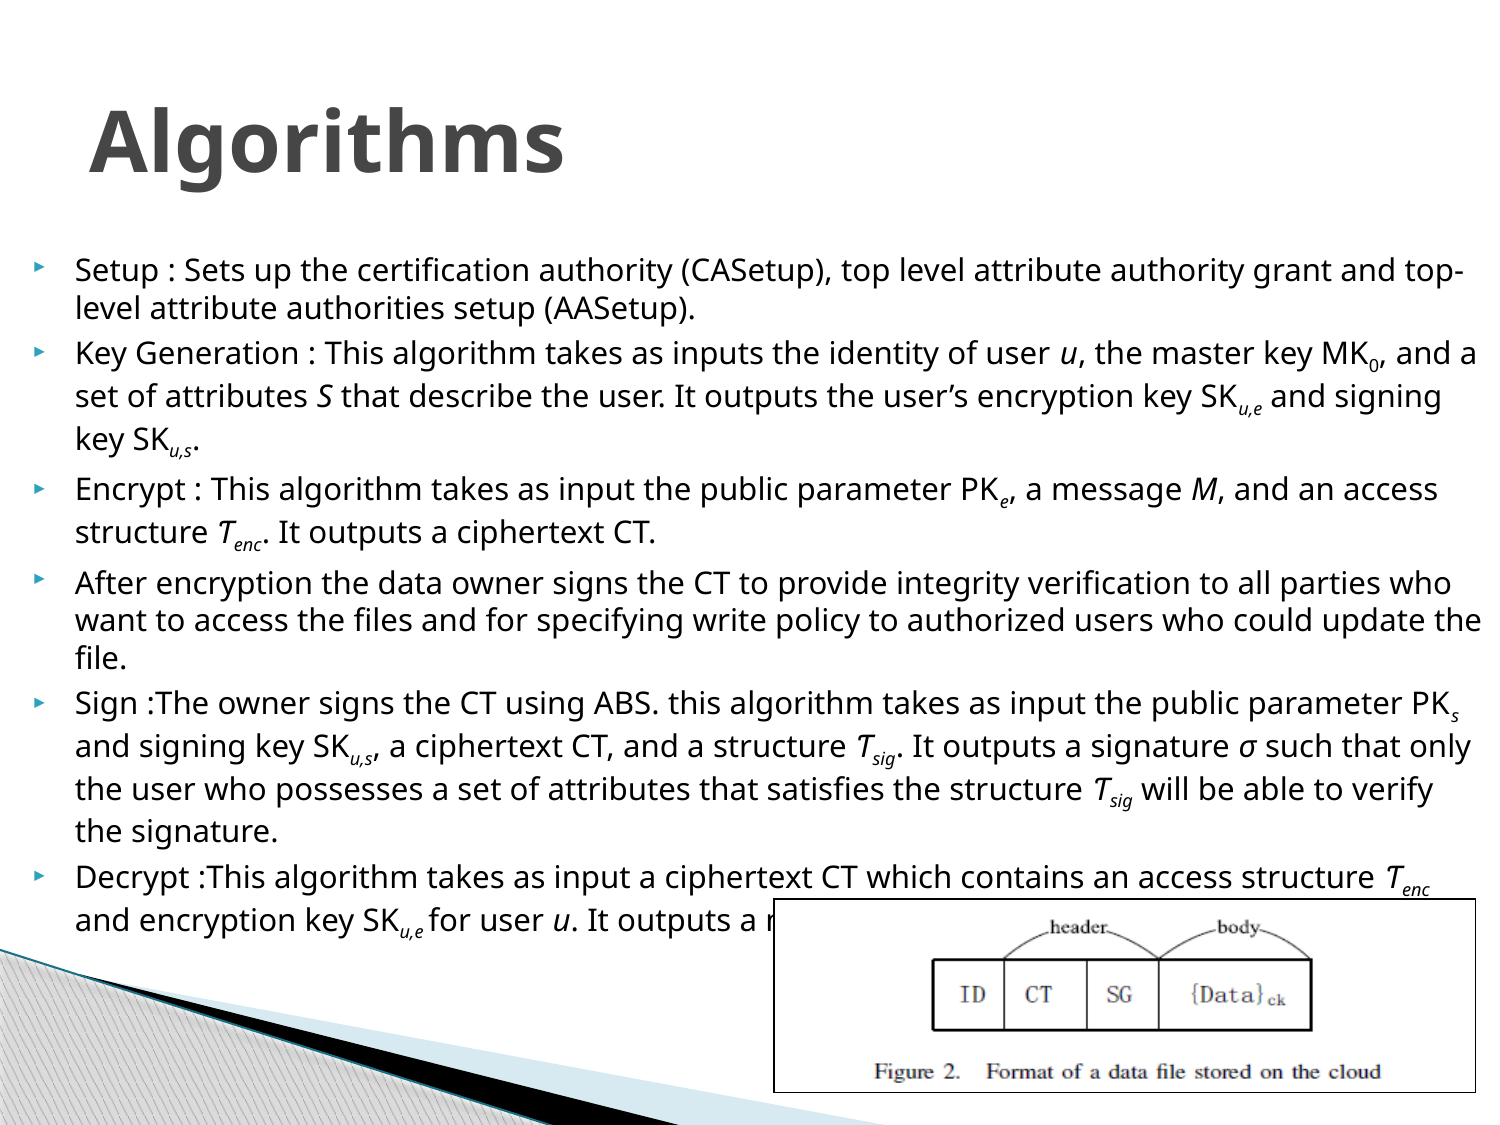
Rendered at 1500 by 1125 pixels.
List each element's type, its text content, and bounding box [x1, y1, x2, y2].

picture [774, 899, 1476, 1093]
list Setup : Sets up the certification authority (CASetup), top level attribute authority grant and top-level attribute authorities setup (AASetup). Key Generation : This algorithm takes as inputs the identity of user u, the master key MK0, and a set of attributes S that describe the user. It outputs the user’s encryption key SKu,e and signing key SKu,s. Encrypt : This algorithm takes as input the public parameter PKe, a message M, and an access structure Ƭenc. It outputs a ciphertext CT. After encryption the data owner signs the CT to provide integrity verification to all parties who want to access the files and for specifying write policy to authorized users who could update the file. Sign :The owner signs the CT using ABS. this algorithm takes as input the public parameter PKs and signing key SKu,s, a ciphertext CT, and a structure Ƭsig. It outputs a signature σ such that only the user who possesses a set of attributes that satisfies the structure Ƭsig will be able to verify the signature. Decrypt :This algorithm takes as input a ciphertext CT which contains an access structure Ƭenc and encryption key SKu,e for user u. It outputs a message m [0, 243, 1500, 1000]
title Algorithms [75, 45, 1425, 233]
